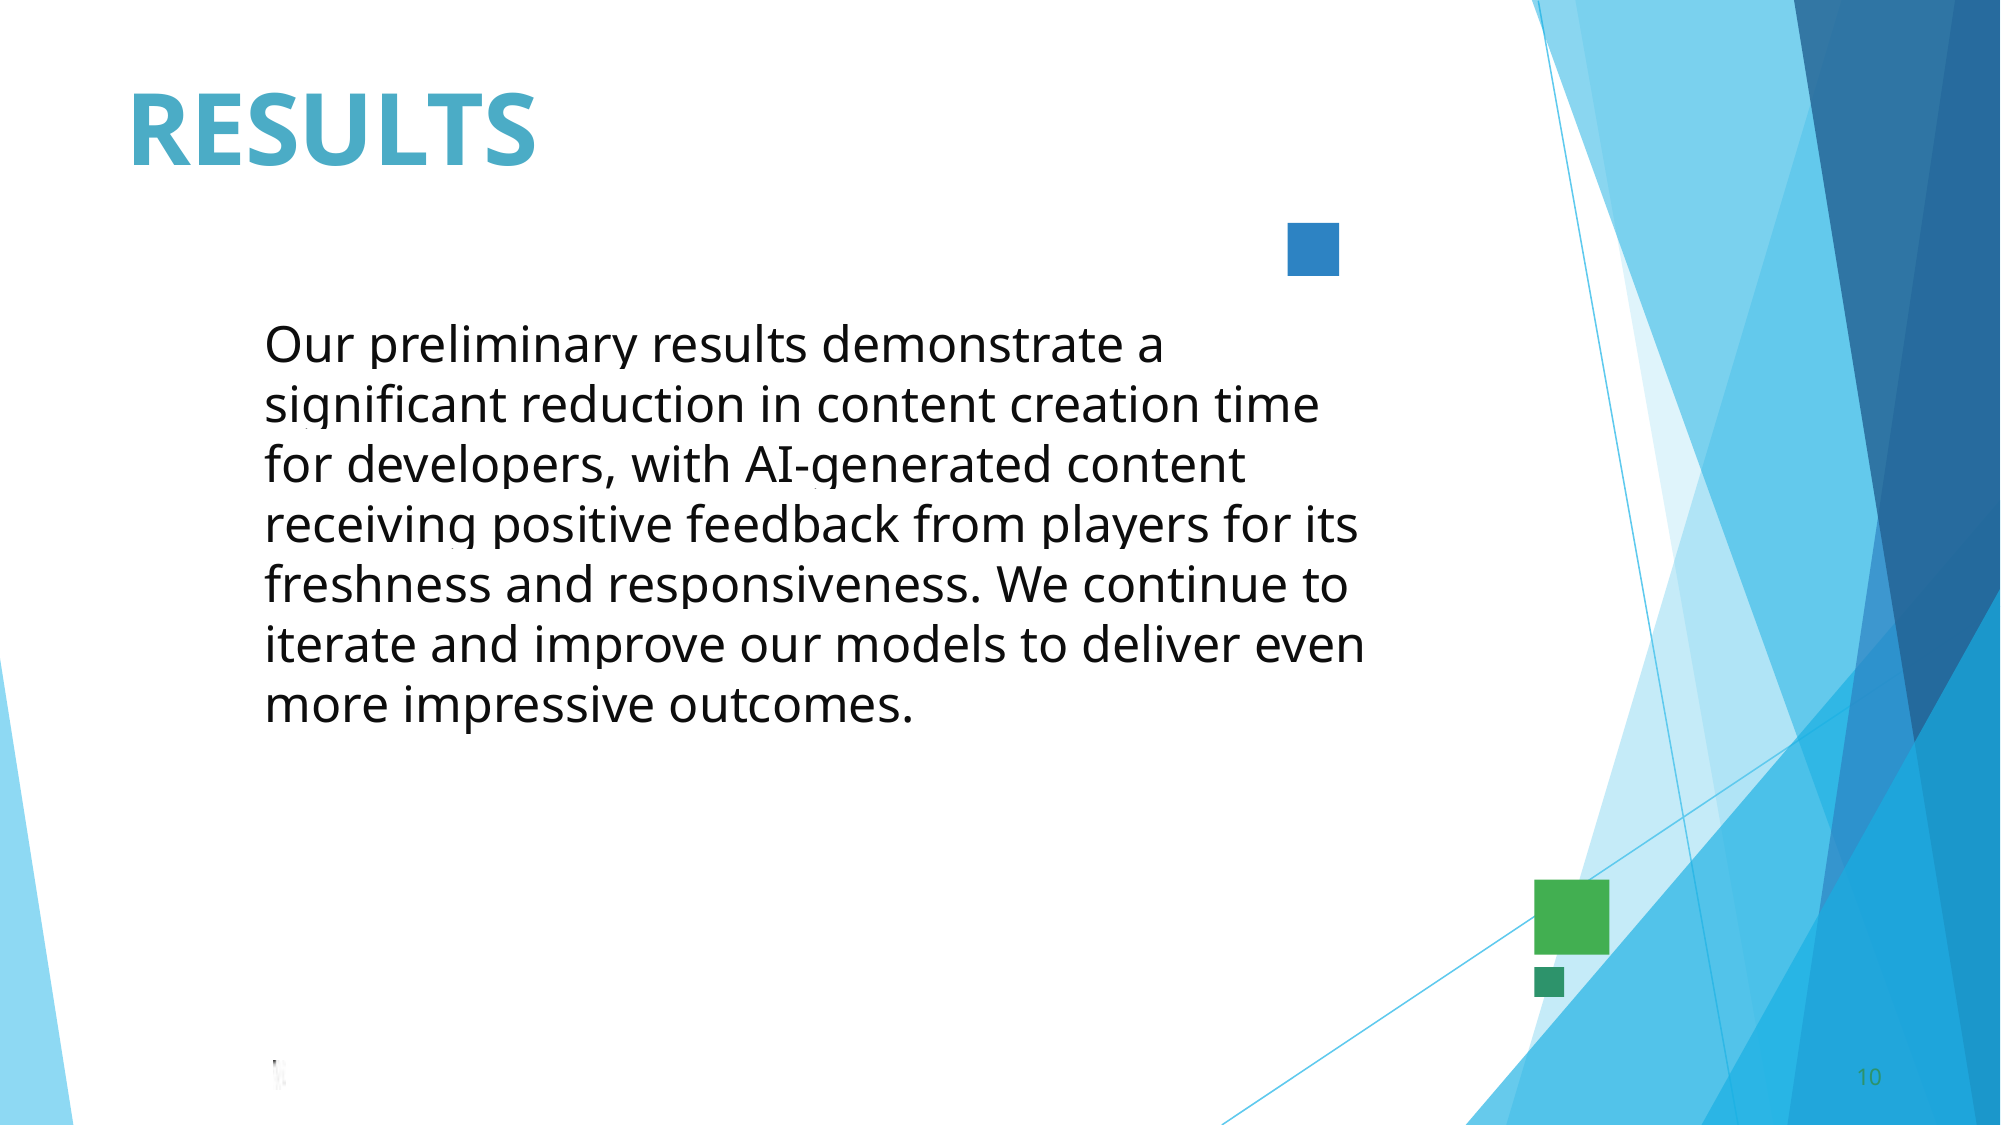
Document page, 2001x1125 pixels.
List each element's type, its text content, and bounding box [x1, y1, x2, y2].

text_box Our preliminary results demonstrate a significant reduction in content creation time for developers, with AI-generated content receiving positive feedback from players for its freshness and responsiveness. We continue to iterate and improve our models to deliver even more impressive outcomes. [249, 304, 1400, 800]
text_box [1534, 967, 1565, 997]
slide_number 10 [1849, 1061, 1890, 1125]
text_box [1287, 254, 1340, 276]
text_box [1534, 879, 1610, 955]
picture [273, 1060, 287, 1091]
title RESULTS [91, 63, 1694, 254]
